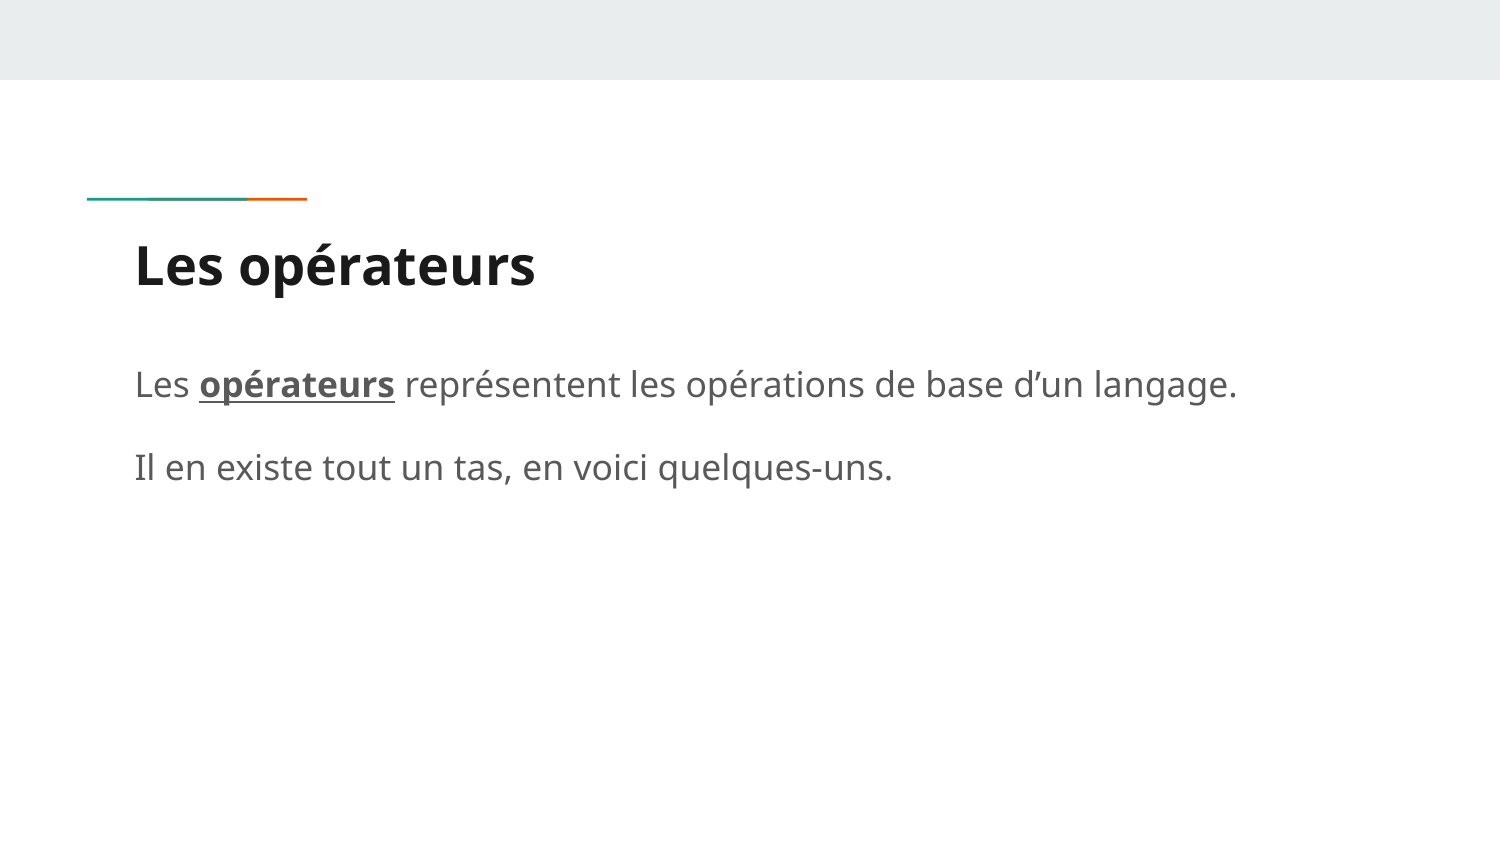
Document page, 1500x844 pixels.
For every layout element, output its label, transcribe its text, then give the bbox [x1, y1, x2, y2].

list Les opérateurs représentent les opérations de base d’un langage. Il en existe tout un tas, en voici quelques-uns. [119, 341, 1381, 712]
title Les opérateurs [119, 216, 1381, 305]
